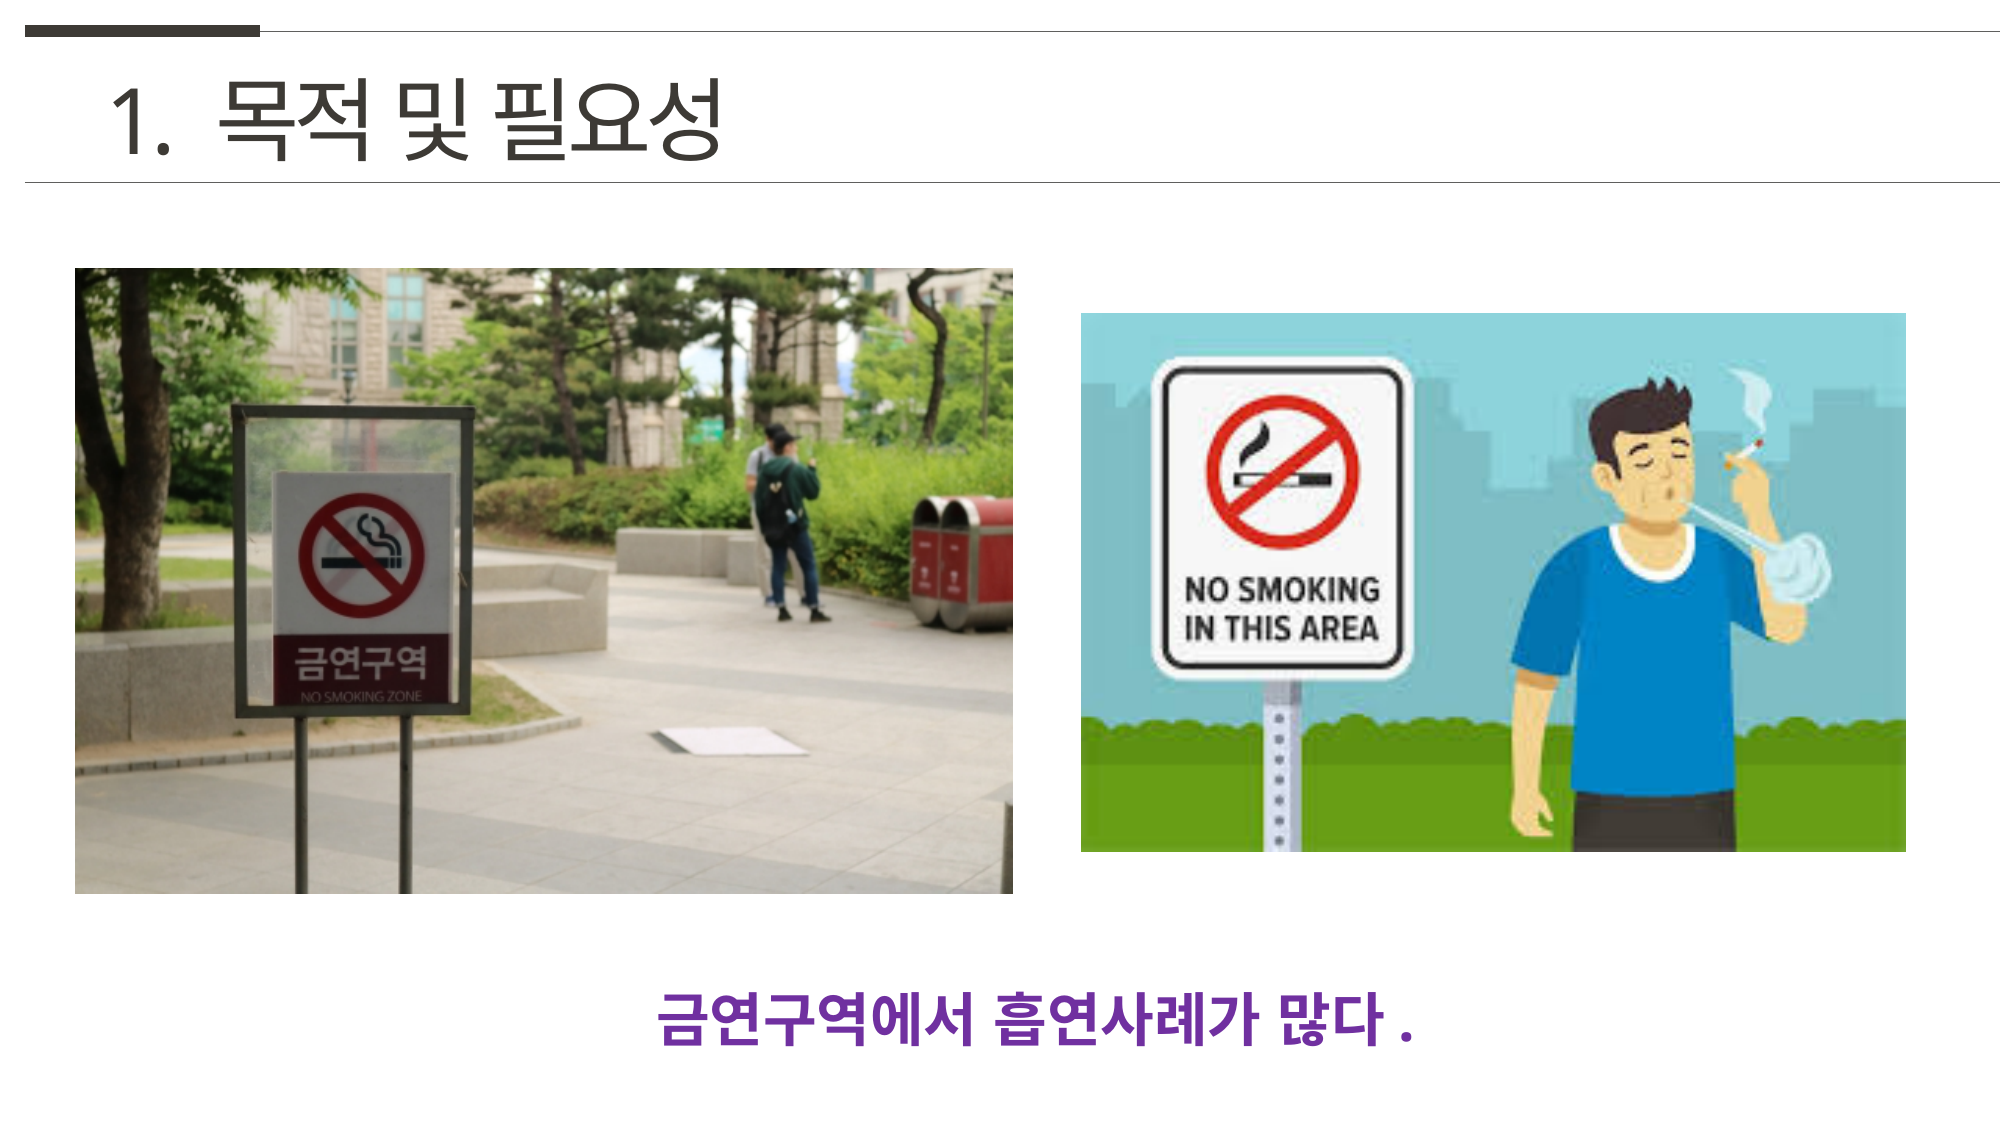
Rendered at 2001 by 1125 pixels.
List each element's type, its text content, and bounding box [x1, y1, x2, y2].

picture [1081, 313, 1906, 852]
picture [74, 268, 1013, 894]
text_box 금연구역에서 흡연사례가 많다. [596, 976, 1475, 1061]
text_box 1. 목적 및 필요성 [90, 55, 746, 181]
